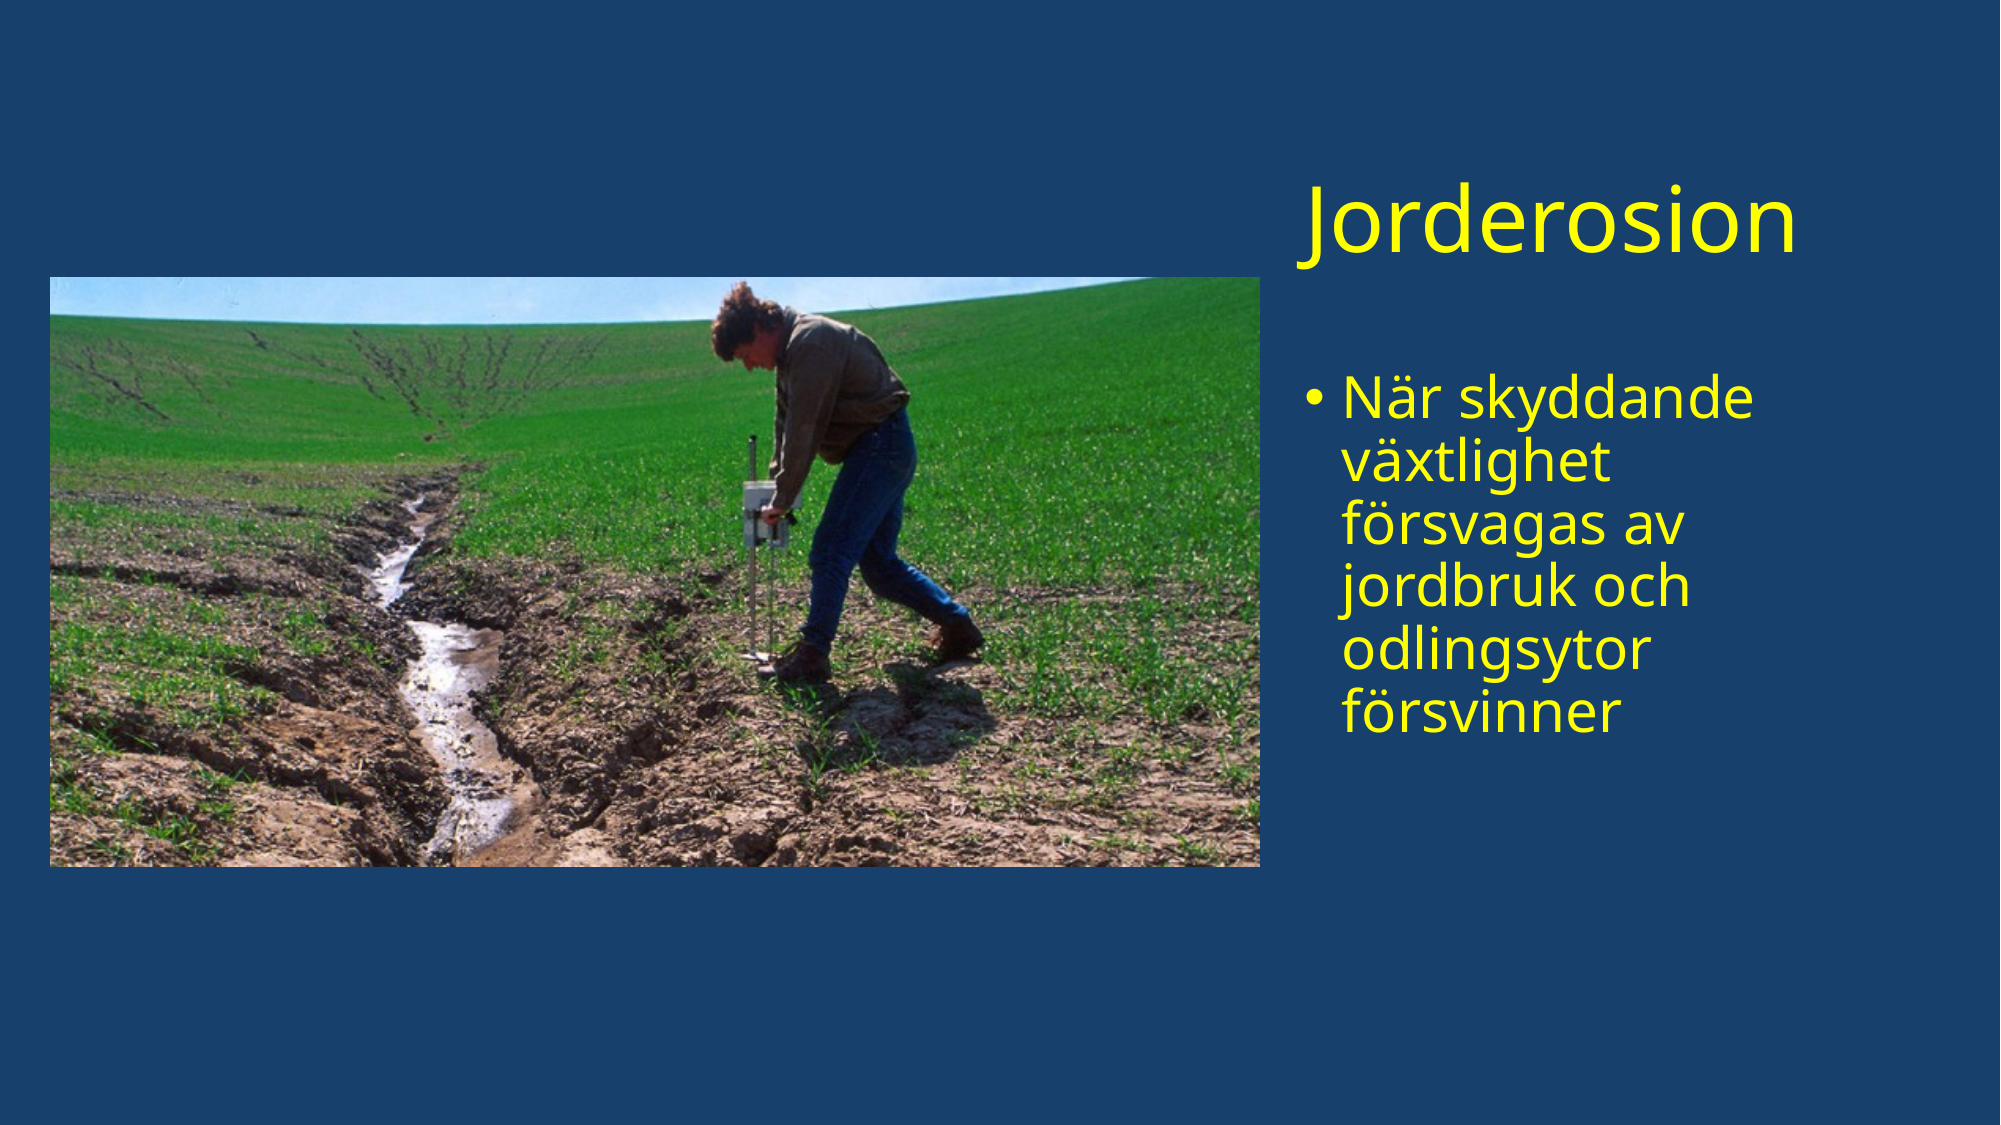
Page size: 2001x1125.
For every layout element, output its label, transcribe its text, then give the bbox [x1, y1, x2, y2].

picture [50, 277, 1260, 868]
list När skyddande växtlighet försvagas av jordbruk och odlingsytor försvinner [1289, 360, 1895, 1052]
title Jorderosion [1289, 104, 1895, 343]
